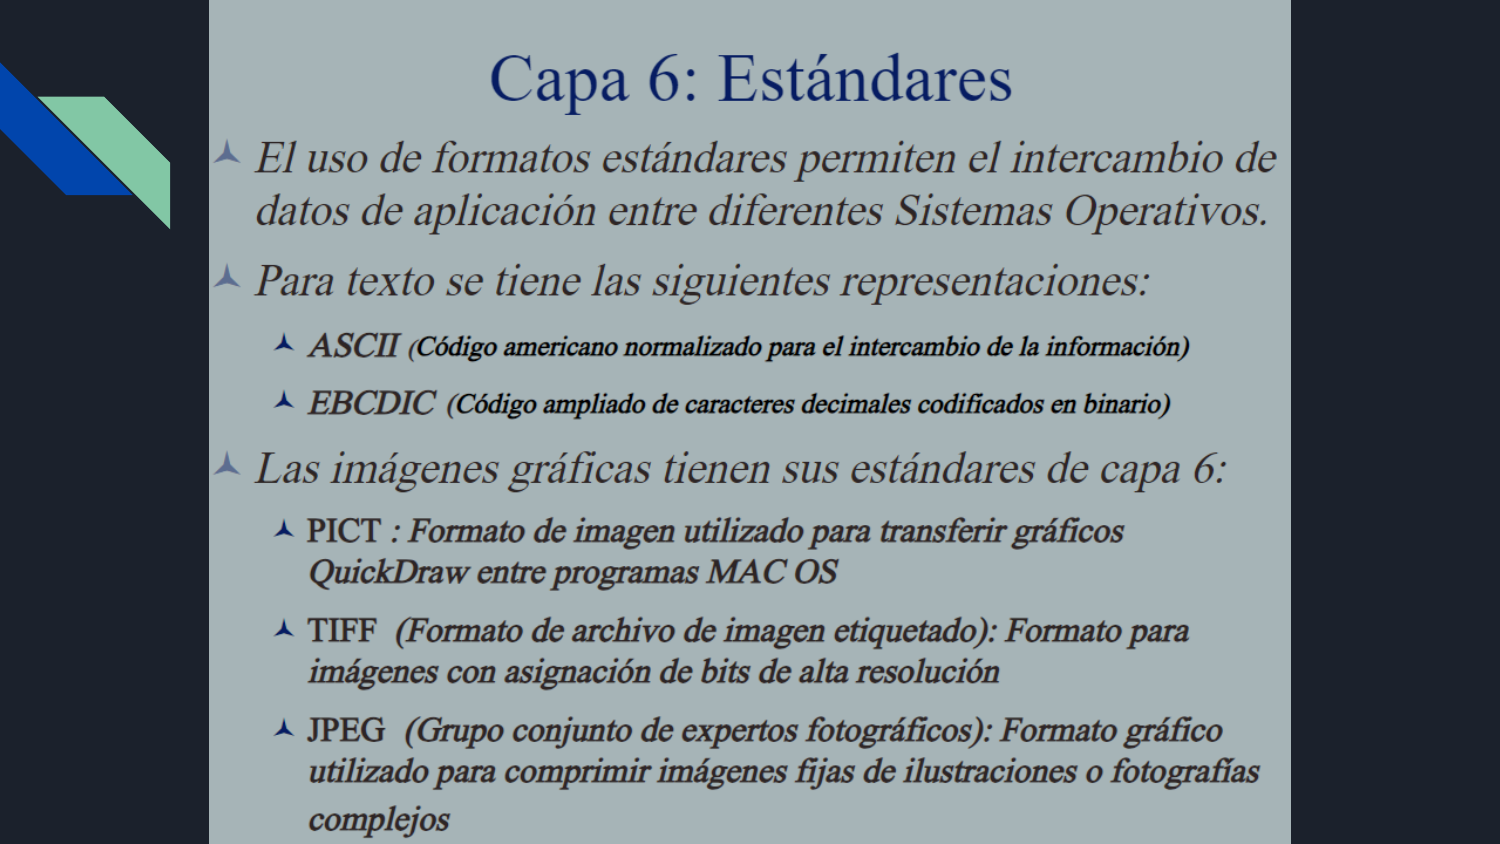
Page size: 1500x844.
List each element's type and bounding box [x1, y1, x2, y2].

picture [209, 0, 1291, 844]
